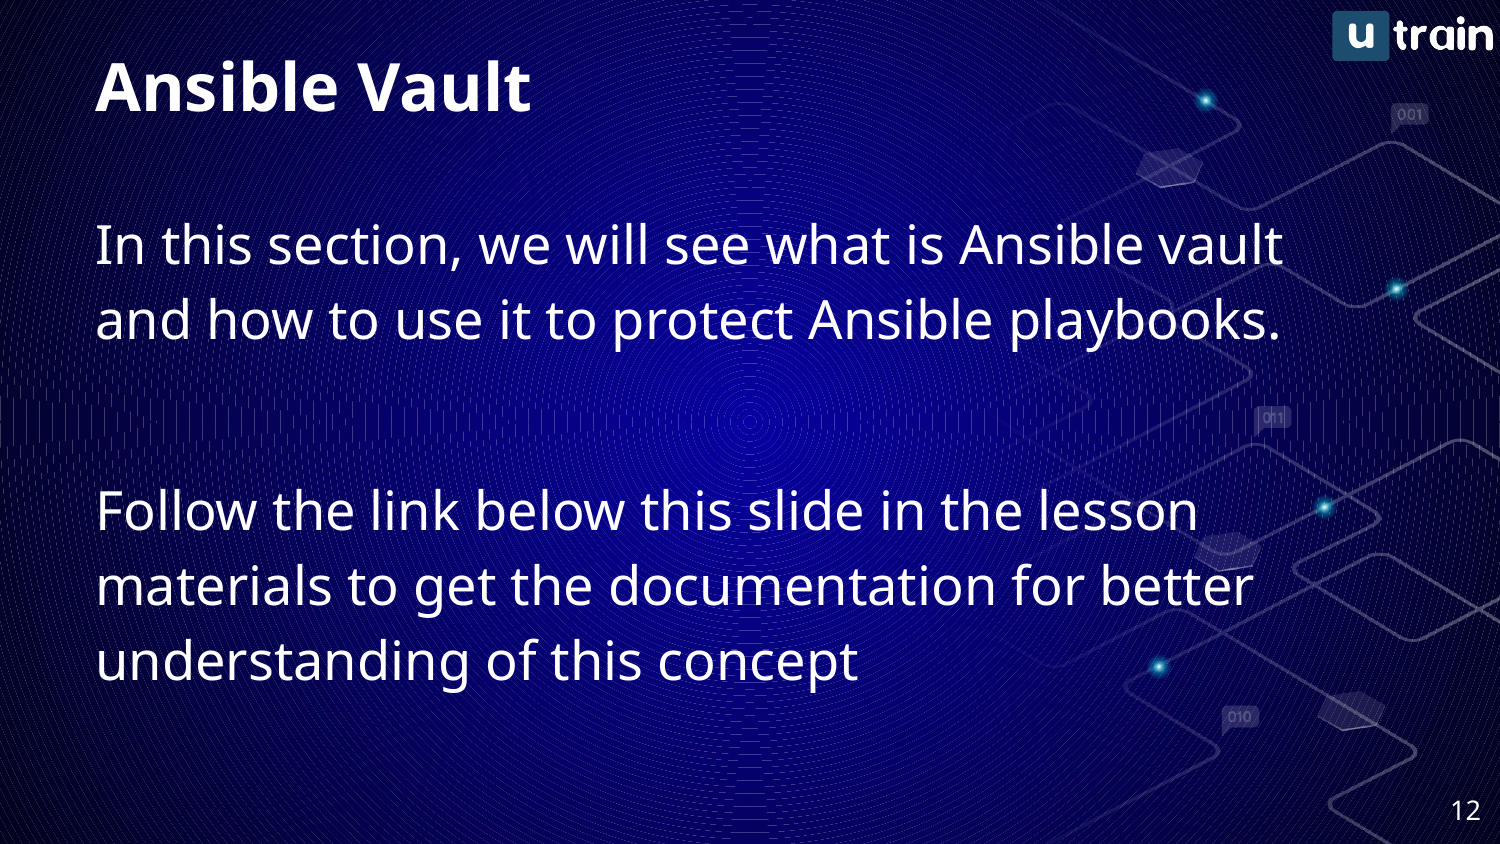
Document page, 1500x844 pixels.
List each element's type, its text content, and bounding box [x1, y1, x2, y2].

title Ansible Vault [95, 40, 1314, 125]
list In this section, we will see what is Ansible vault and how to use it to protect Ansible playbooks. Follow the link below this slide in the lesson materials to get the documentation for better understanding of this concept [95, 200, 1392, 760]
picture [0, 0, 1500, 844]
slide_number ‹#› [1391, 779, 1482, 844]
